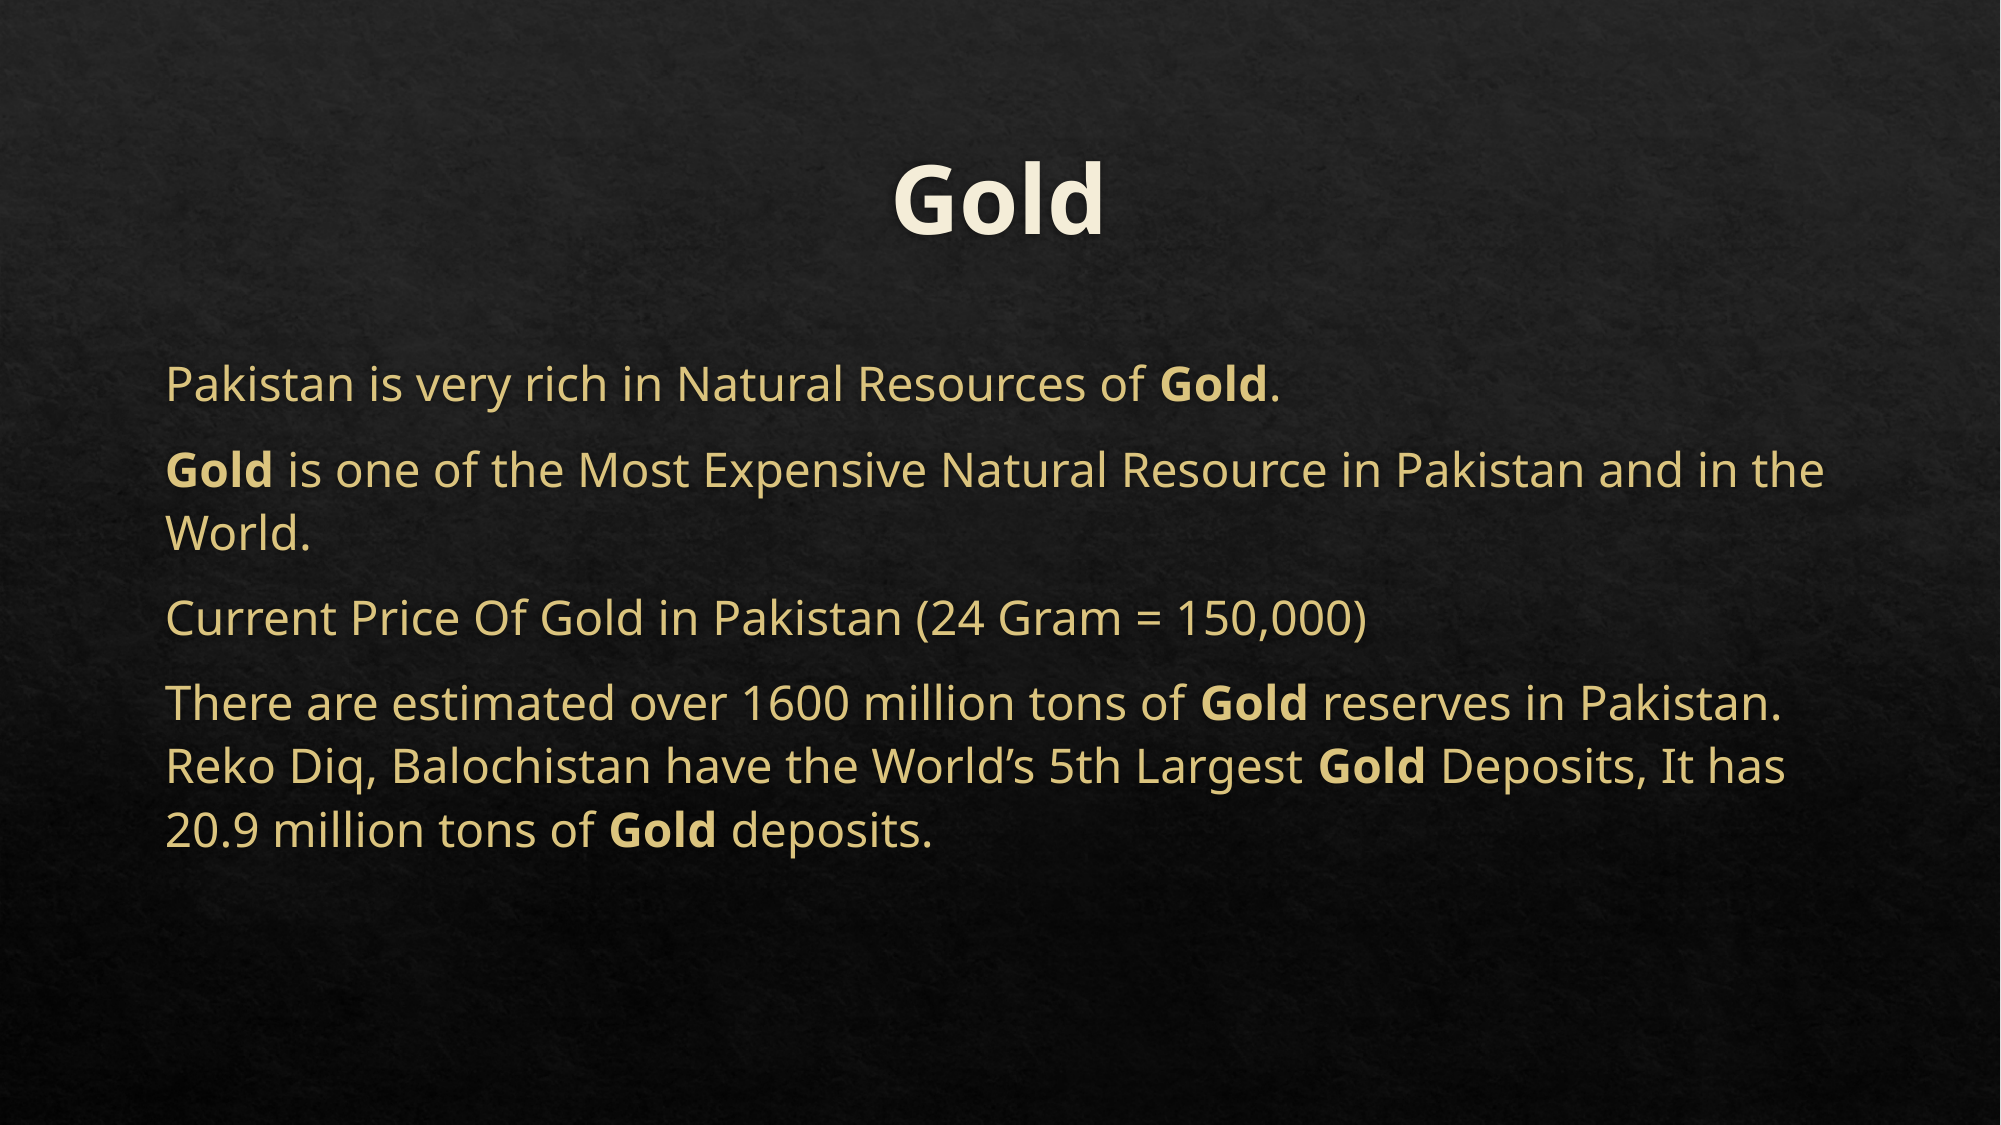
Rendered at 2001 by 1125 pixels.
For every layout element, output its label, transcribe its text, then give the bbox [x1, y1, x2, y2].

list Pakistan is very rich in Natural Resources of Gold. Gold is one of the Most Expensive Natural Resource in Pakistan and in the World. Current Price Of Gold in Pakistan (24 Gram = 150,000) There are estimated over 1600 million tons of Gold reserves in Pakistan. Reko Diq, Balochistan have the World’s 5th Largest Gold Deposits, It has 20.9 million tons of Gold deposits. [149, 340, 1849, 950]
title Gold [149, 99, 1849, 307]
